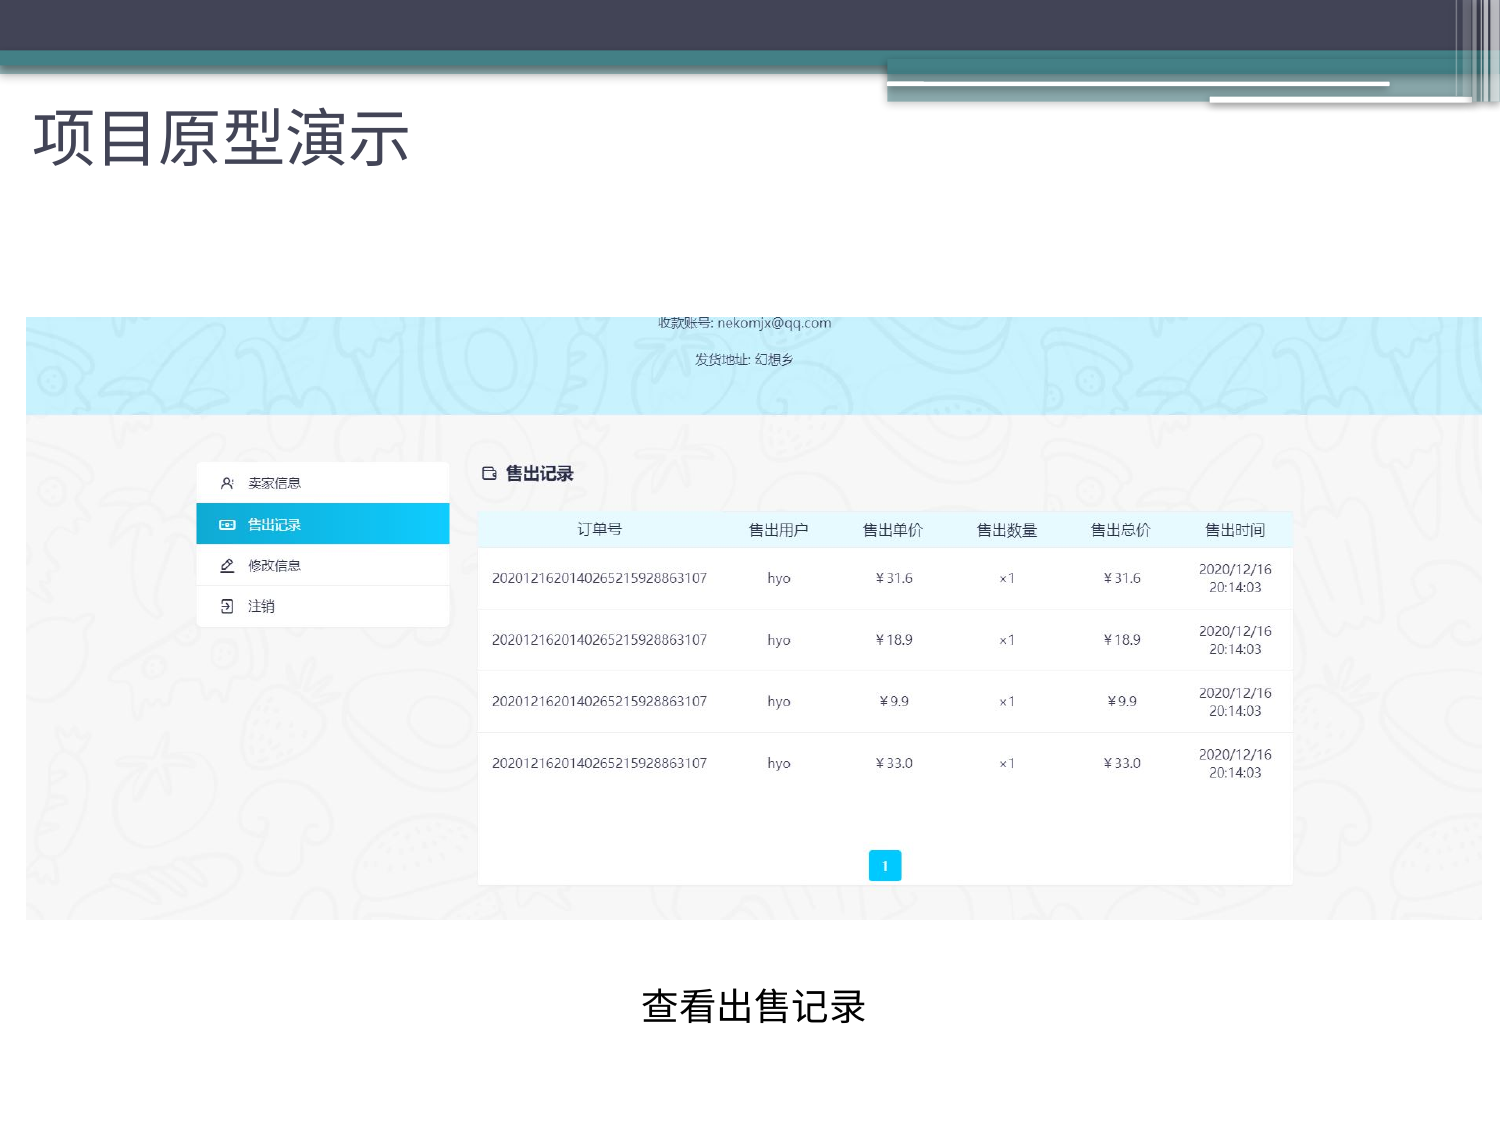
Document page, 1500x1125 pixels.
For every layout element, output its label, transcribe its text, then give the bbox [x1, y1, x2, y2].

text_box 查看出售记录 [69, 975, 1440, 1036]
title 项目原型演示 [17, 90, 1142, 182]
picture [26, 317, 1483, 921]
